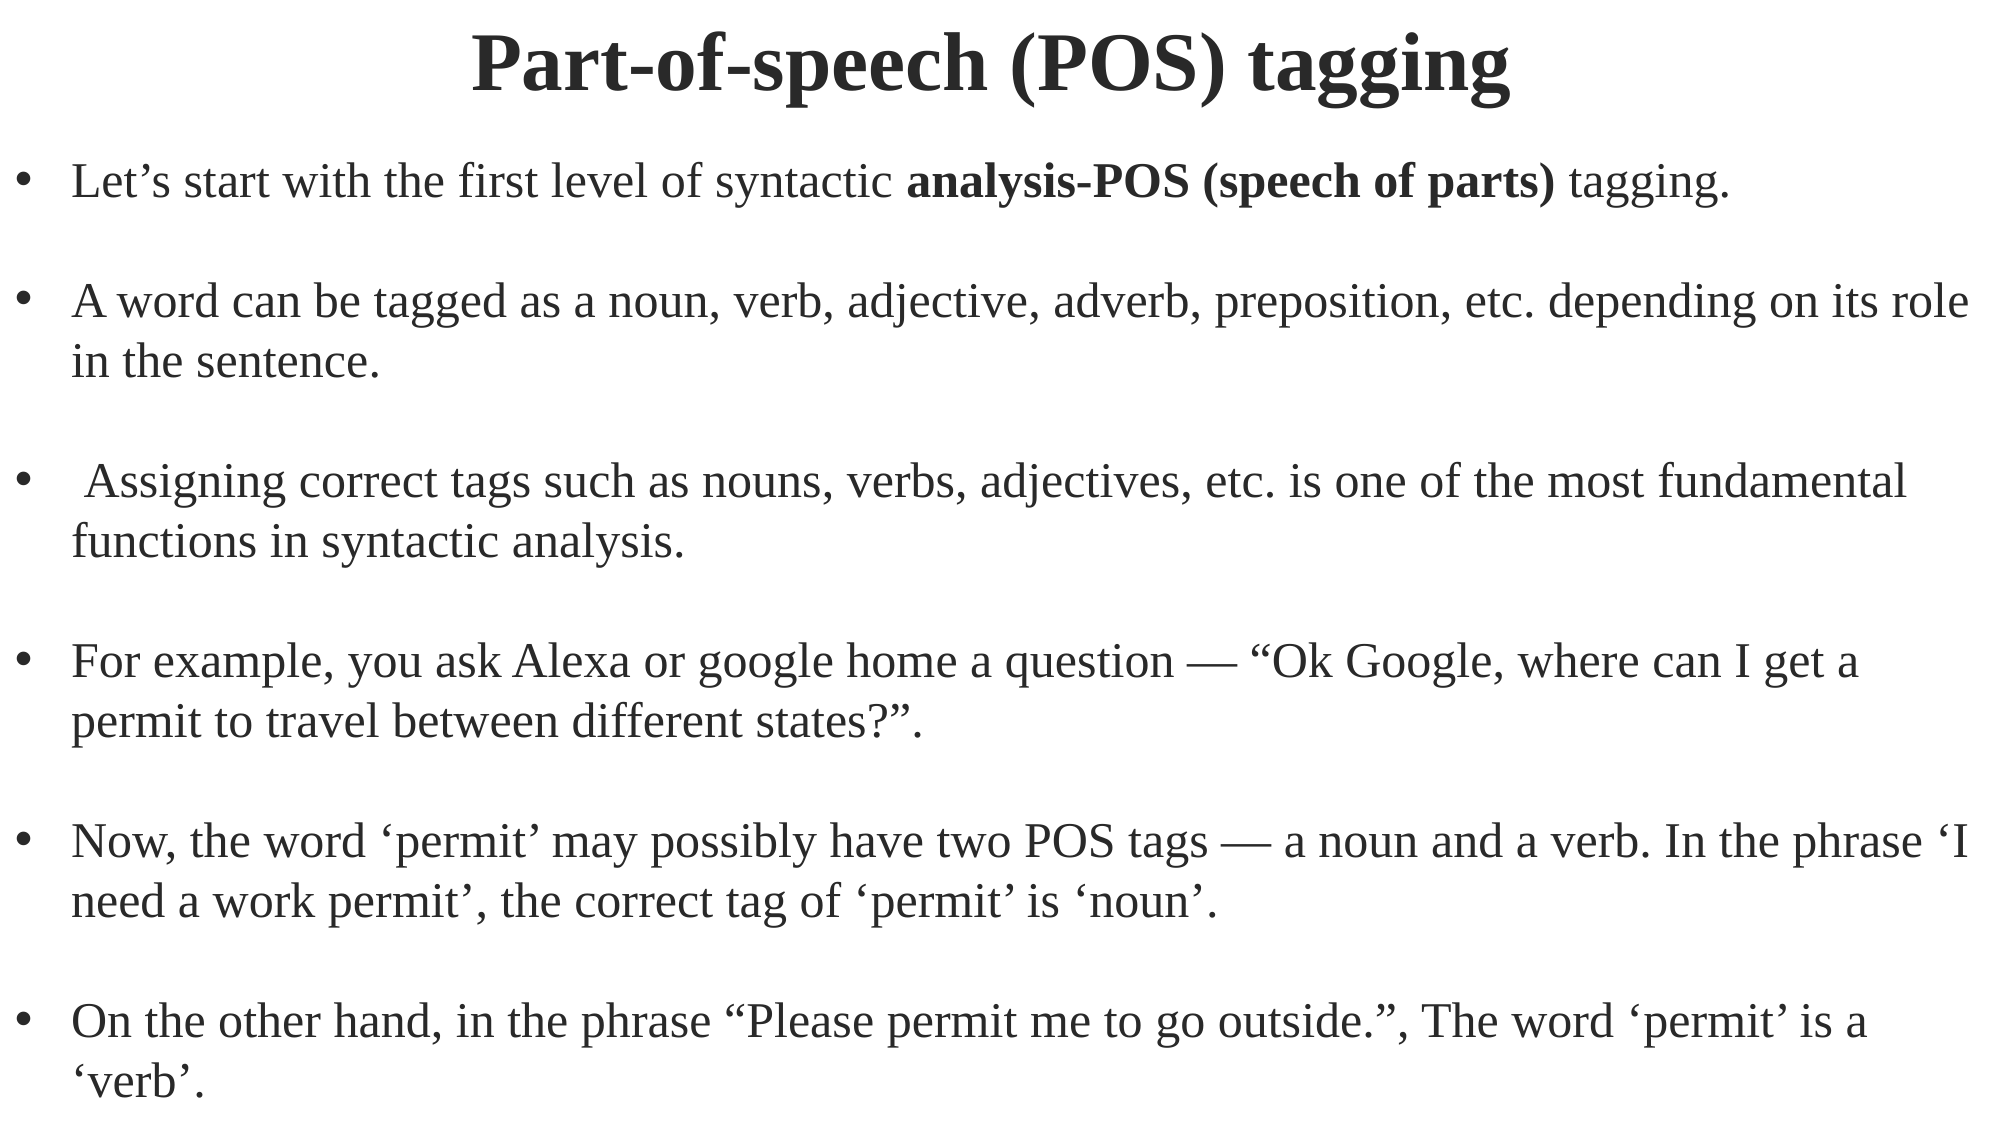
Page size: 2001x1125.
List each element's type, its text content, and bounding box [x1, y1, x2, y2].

text_box Let’s start with the first level of syntactic analysis-POS (speech of parts) tagging. A word can be tagged as a noun, verb, adjective, adverb, preposition, etc. depending on its role in the sentence. Assigning correct tags such as nouns, verbs, adjectives, etc. is one of the most fundamental functions in syntactic analysis. For example, you ask Alexa or google home a question — “Ok Google, where can I get a permit to travel between different states?”. Now, the word ‘permit’ may possibly have two POS tags — a noun and a verb. In the phrase ‘I need a work permit’, the correct tag of ‘permit’ is ‘noun’. On the other hand, in the phrase “Please permit me to go outside.”, The word ‘permit’ is a ‘verb’. [0, 140, 2000, 1116]
text_box Part-of-speech (POS) tagging [0, 0, 1984, 115]
